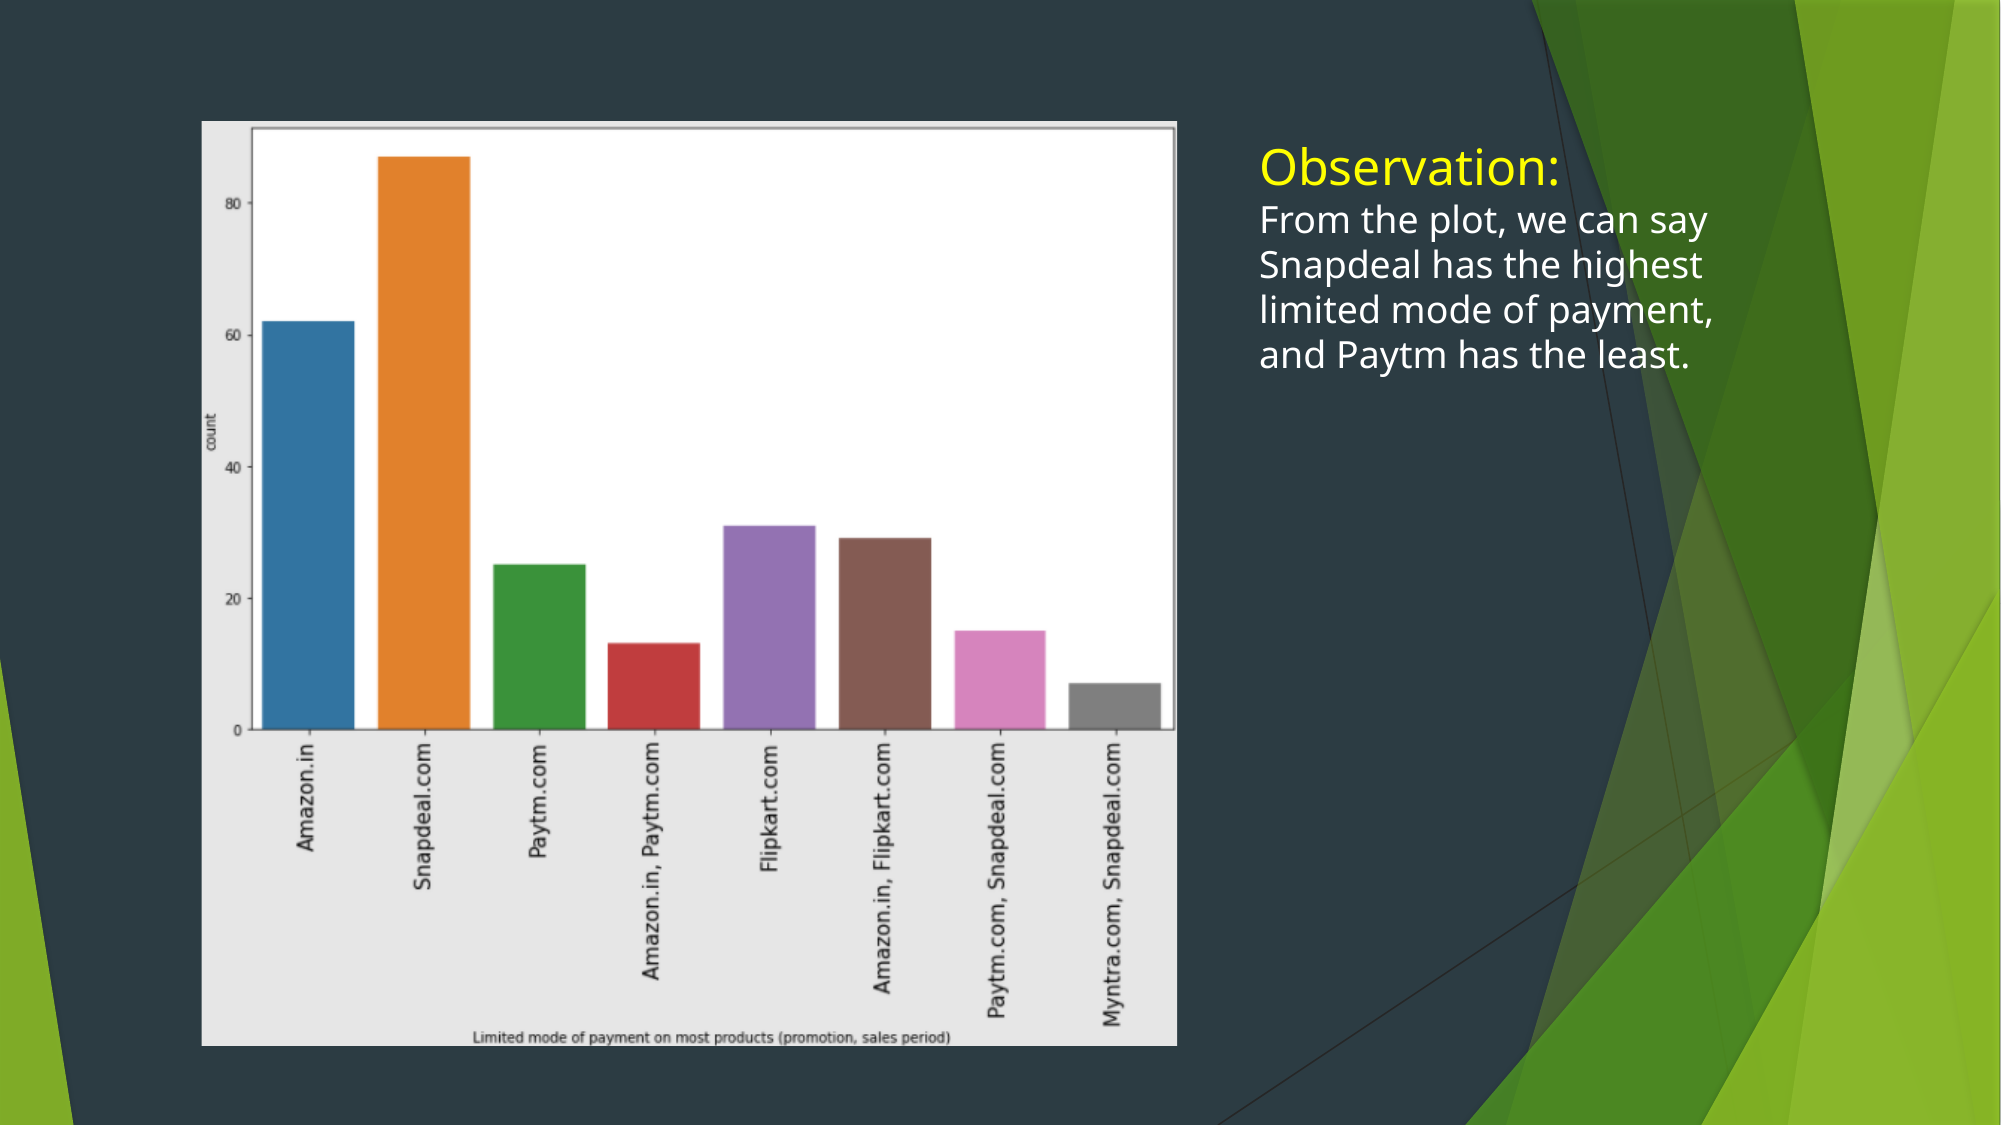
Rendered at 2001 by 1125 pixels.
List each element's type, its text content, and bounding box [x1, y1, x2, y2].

text_box Observation: From the plot, we can say Snapdeal has the highest limited mode of payment, and Paytm has the least. [1244, 128, 1800, 383]
picture [201, 120, 1178, 1047]
